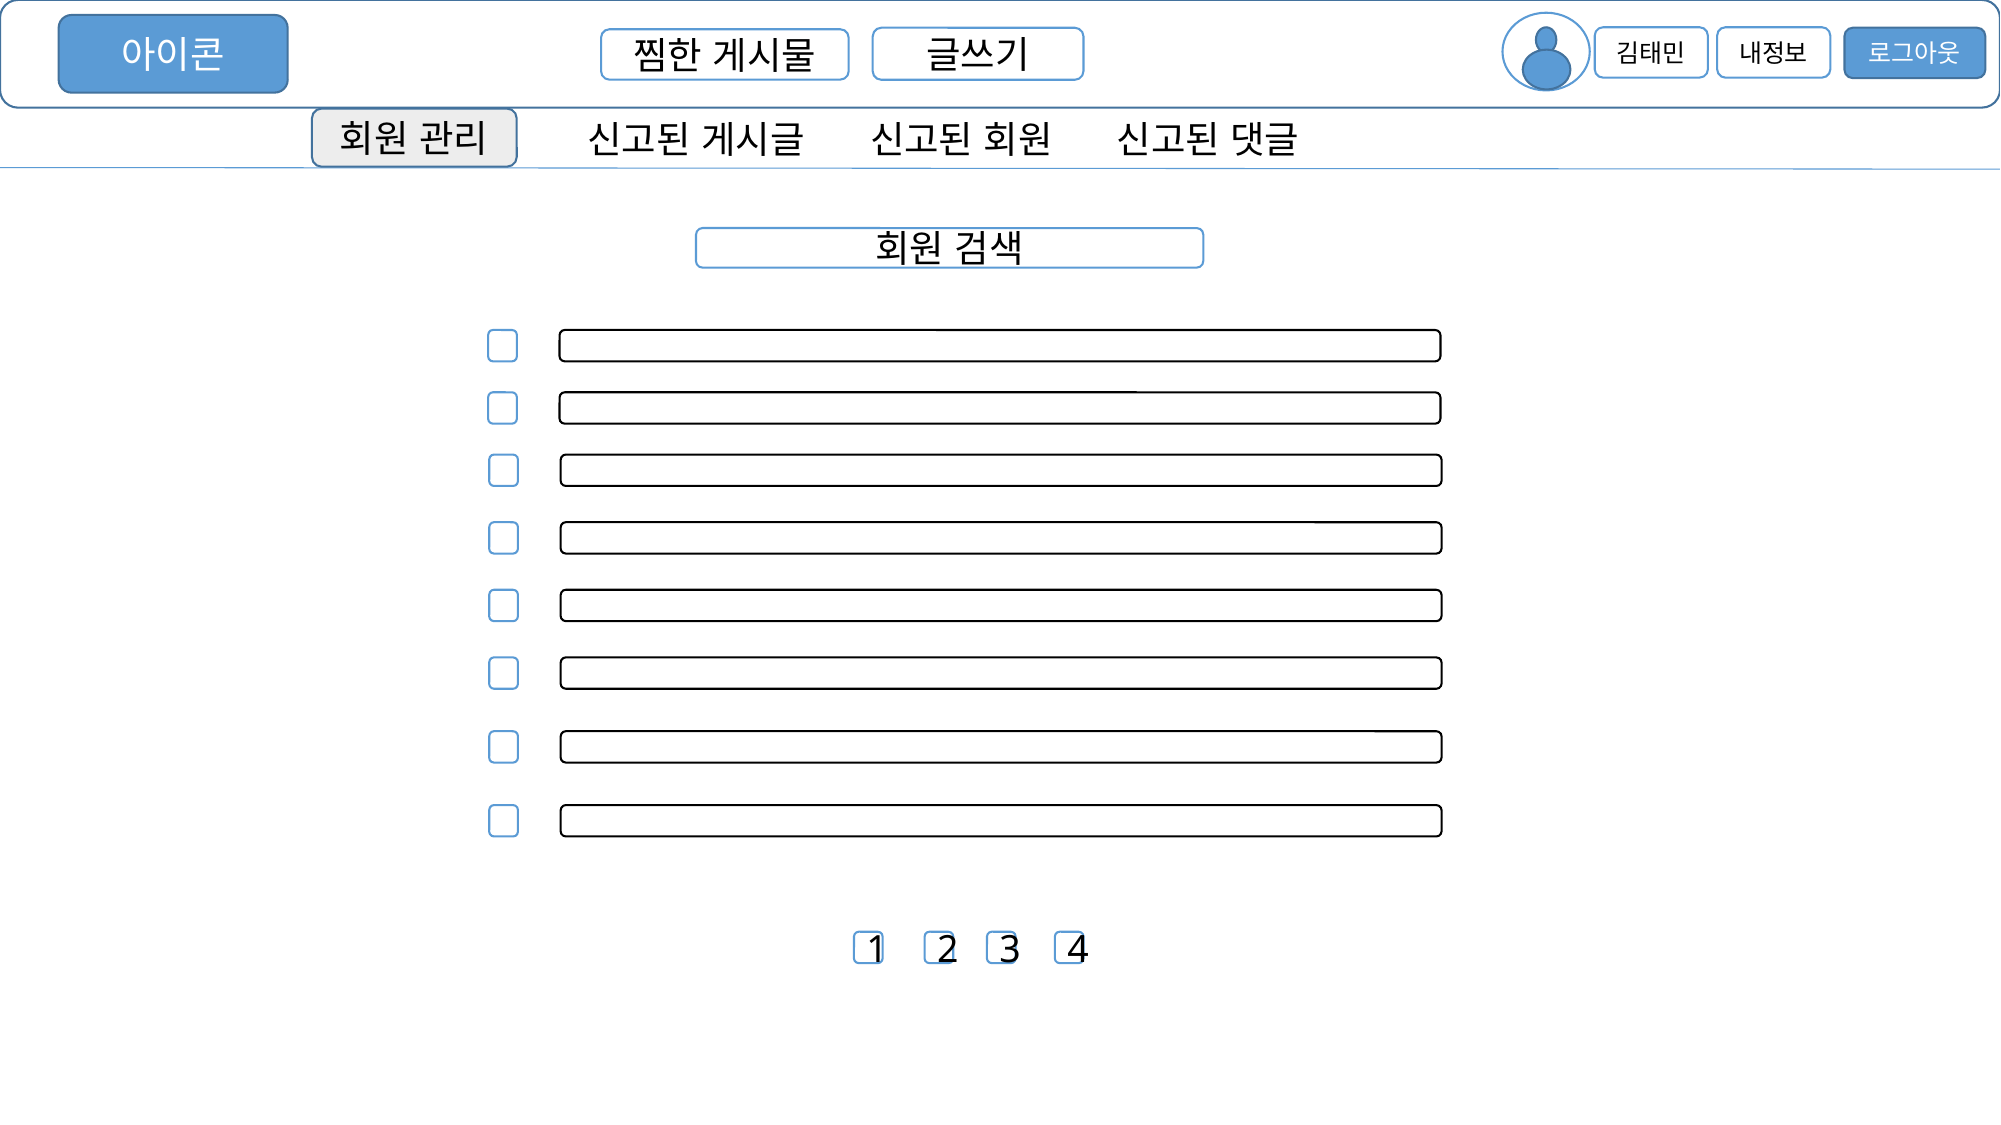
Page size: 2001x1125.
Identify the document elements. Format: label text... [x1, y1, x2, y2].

text_box 3 [985, 930, 1017, 965]
text_box 아이콘 [57, 13, 289, 94]
text_box [559, 656, 1443, 690]
text_box 2 [923, 930, 955, 965]
text_box 찜한 게시물 [600, 28, 850, 81]
text_box [558, 391, 1442, 425]
text_box [1534, 26, 1558, 49]
text_box 신고된 댓글 [1101, 108, 1315, 167]
text_box [487, 328, 518, 363]
text_box 회원 관리 [310, 107, 518, 167]
text_box [559, 804, 1443, 838]
text_box [488, 453, 519, 487]
text_box 신고된 게시글 [572, 108, 820, 167]
text_box [559, 730, 1443, 764]
text_box 신고된 회원 [855, 108, 1069, 167]
text_box [0, 0, 2000, 109]
text_box [559, 588, 1443, 623]
text_box 김태민 [1593, 26, 1709, 79]
text_box [559, 453, 1443, 487]
text_box [487, 391, 518, 425]
text_box [559, 521, 1443, 555]
text_box 회원 검색 [694, 226, 1205, 269]
text_box 글쓰기 [871, 26, 1085, 81]
text_box 4 [1053, 930, 1085, 965]
text_box [1501, 11, 1591, 92]
text_box [488, 730, 519, 764]
text_box [1521, 48, 1572, 91]
text_box 1 [852, 930, 884, 965]
text_box 내정보 [1716, 26, 1832, 79]
text_box [488, 588, 519, 623]
text_box [488, 804, 519, 838]
text_box 로그아웃 [1843, 26, 1987, 80]
text_box [488, 656, 519, 690]
text_box [488, 521, 519, 555]
text_box [558, 328, 1442, 363]
